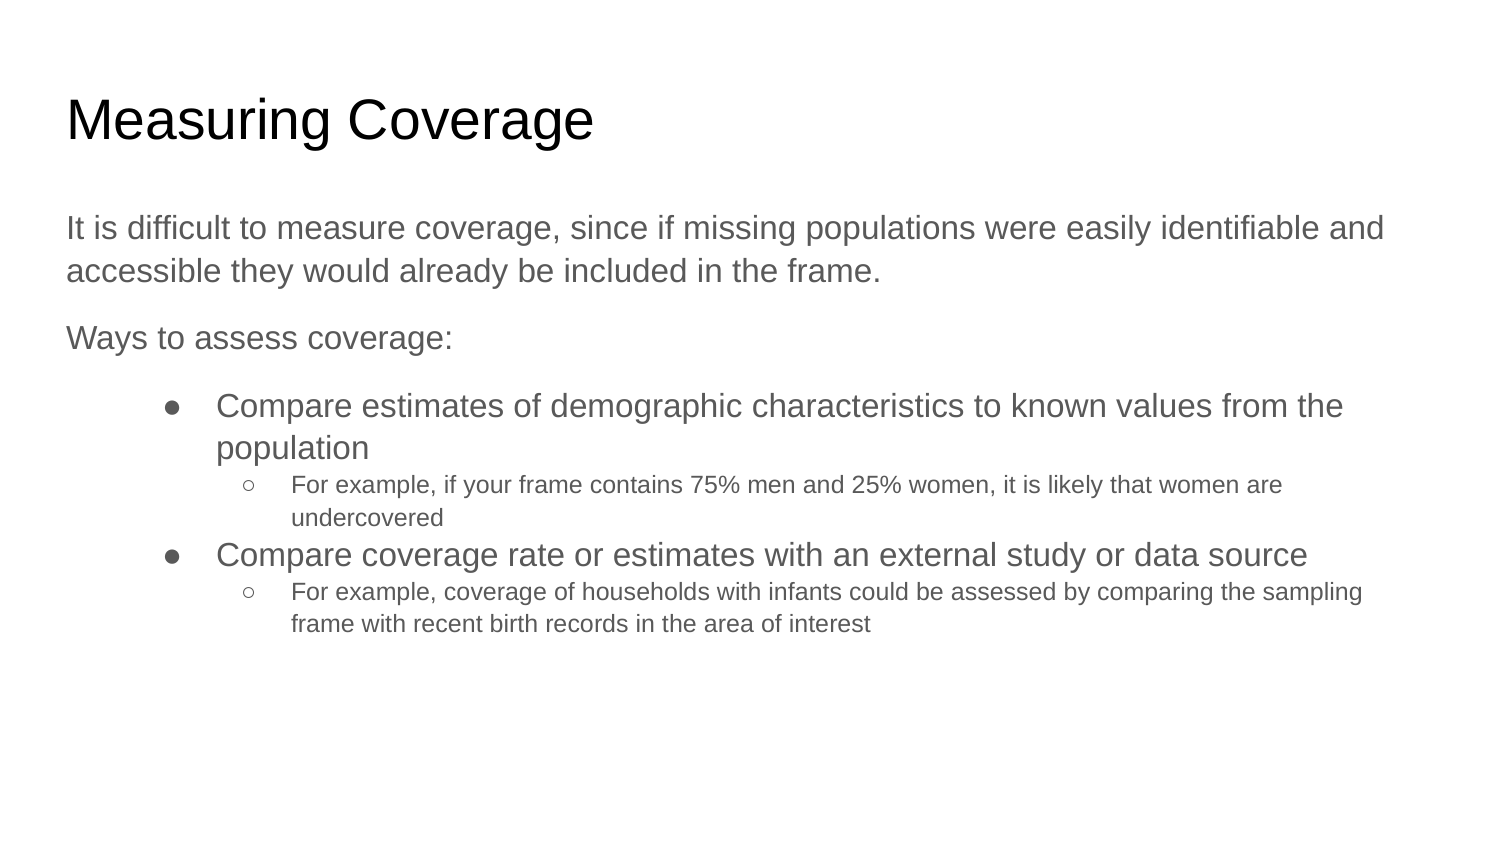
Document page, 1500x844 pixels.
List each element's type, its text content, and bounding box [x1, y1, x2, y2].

list It is difficult to measure coverage, since if missing populations were easily identifiable and accessible they would already be included in the frame. Ways to assess coverage: Compare estimates of demographic characteristics to known values from the population For example, if your frame contains 75% men and 25% women, it is likely that women are undercovered Compare coverage rate or estimates with an external study or data source For example, coverage of households with infants could be assessed by comparing the sampling frame with recent birth records in the area of interest [51, 189, 1449, 750]
title Measuring Coverage [51, 72, 1449, 167]
